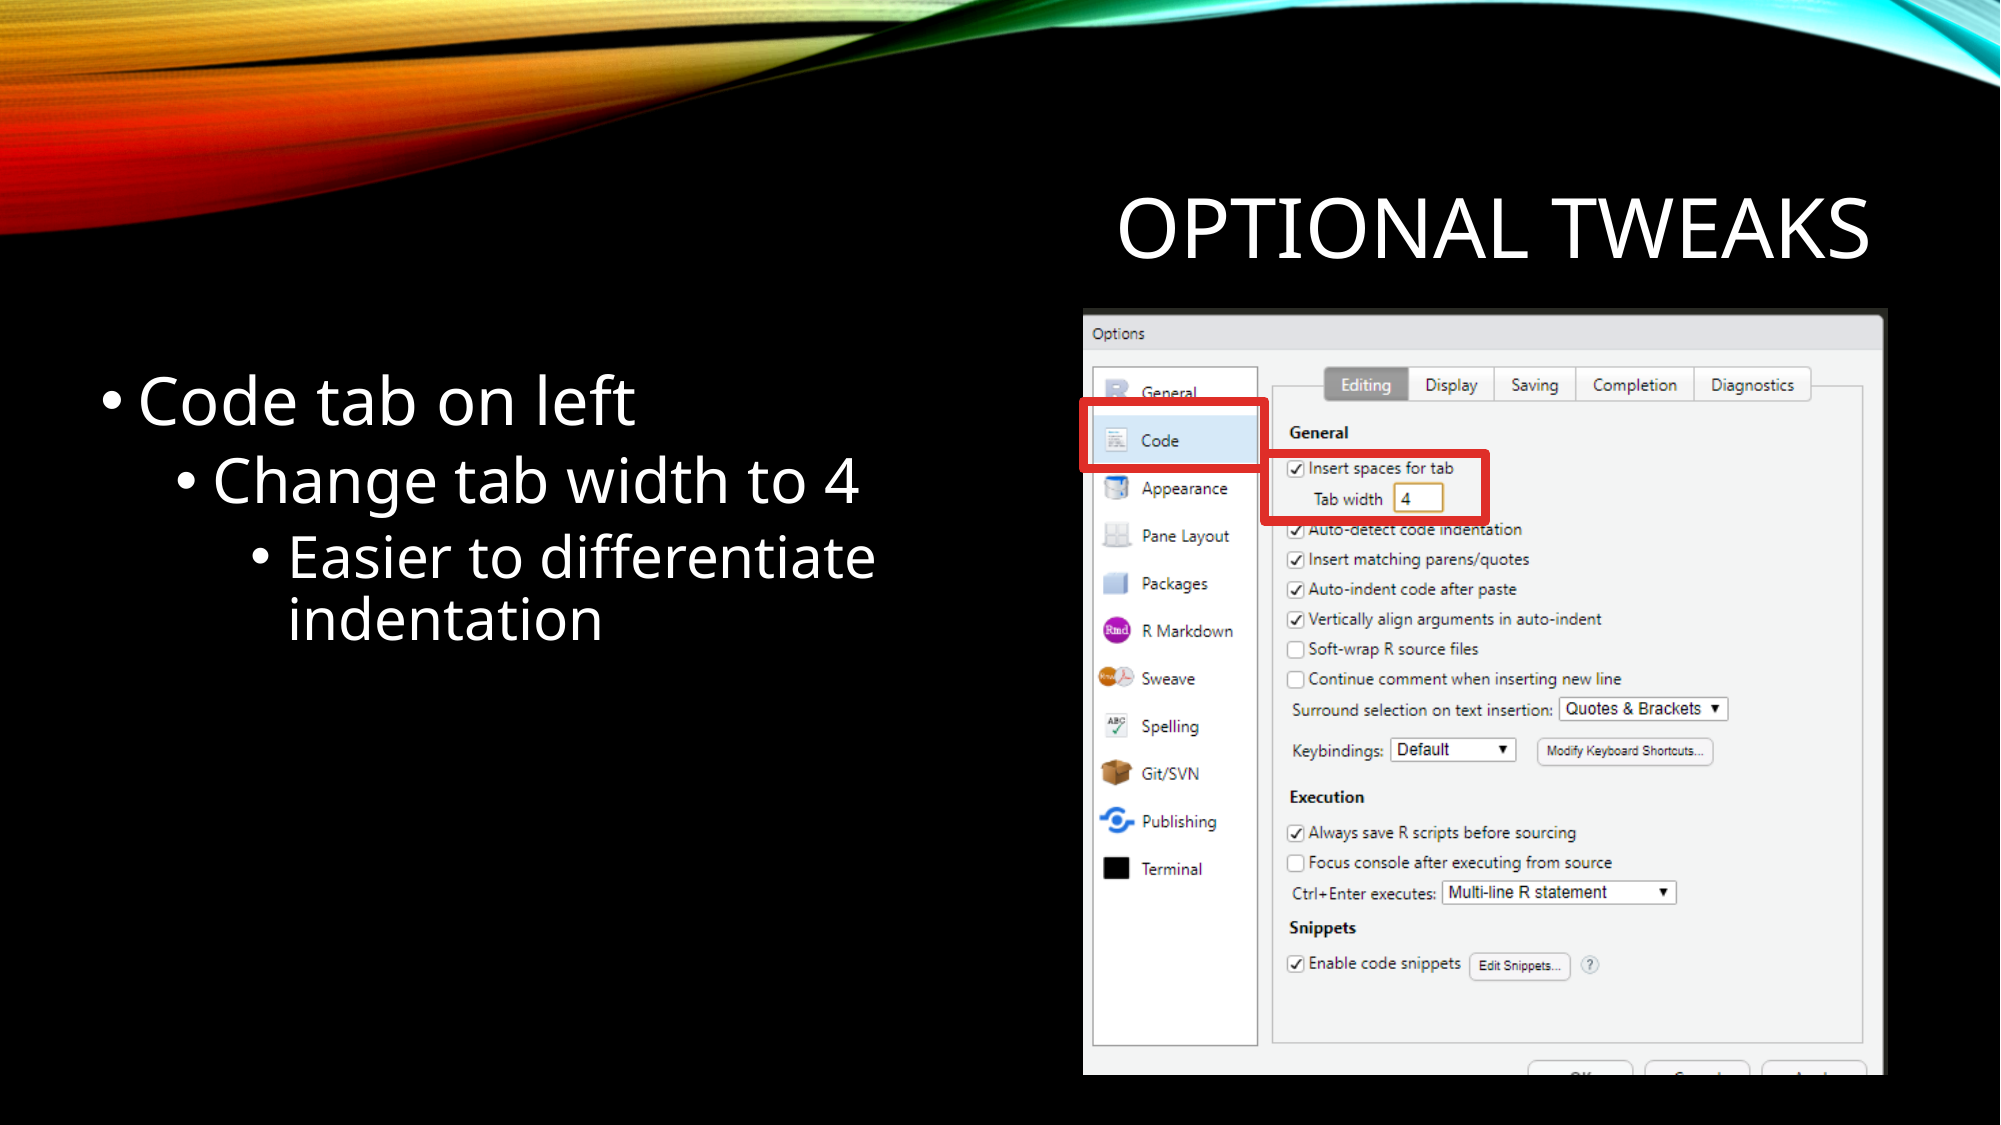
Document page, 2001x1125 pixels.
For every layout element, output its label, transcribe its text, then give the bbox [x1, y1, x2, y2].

title Optional Tweaks [474, 125, 1888, 338]
list Code tab on left Change tab width to 4 Easier to differentiate indentation [85, 360, 1000, 1021]
picture [1083, 308, 1888, 1076]
picture [0, 0, 2000, 237]
